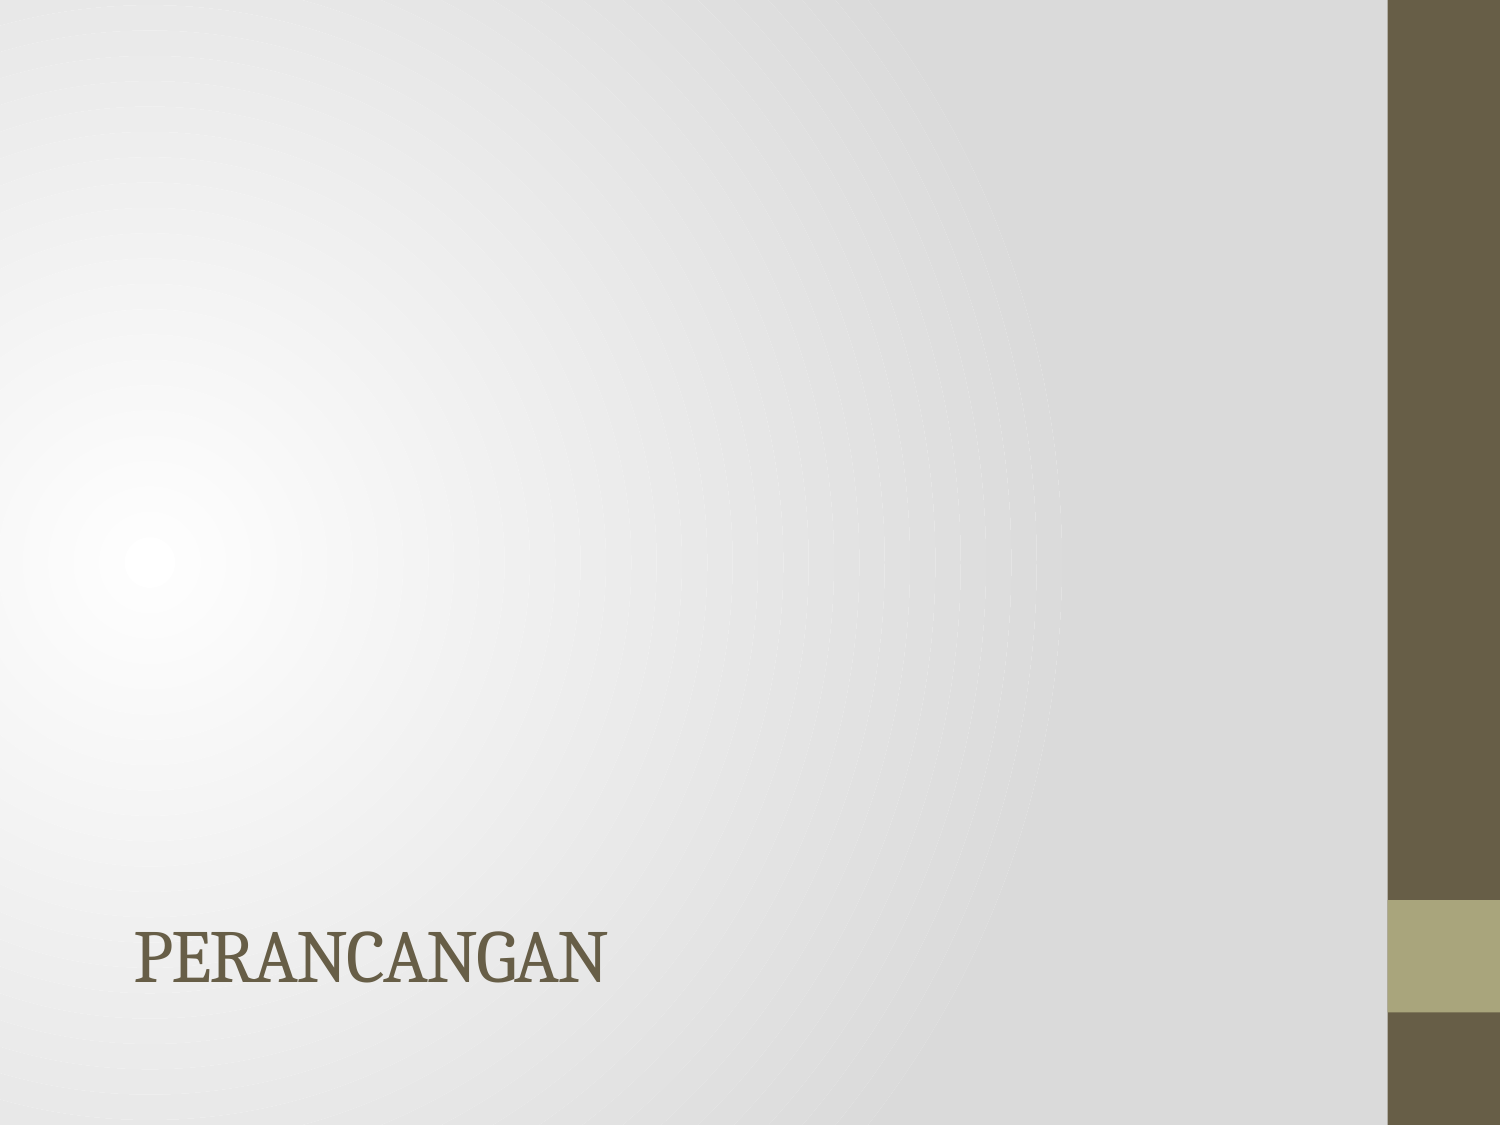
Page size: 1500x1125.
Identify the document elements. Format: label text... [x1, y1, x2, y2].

title Perancangan [118, 900, 1375, 1092]
